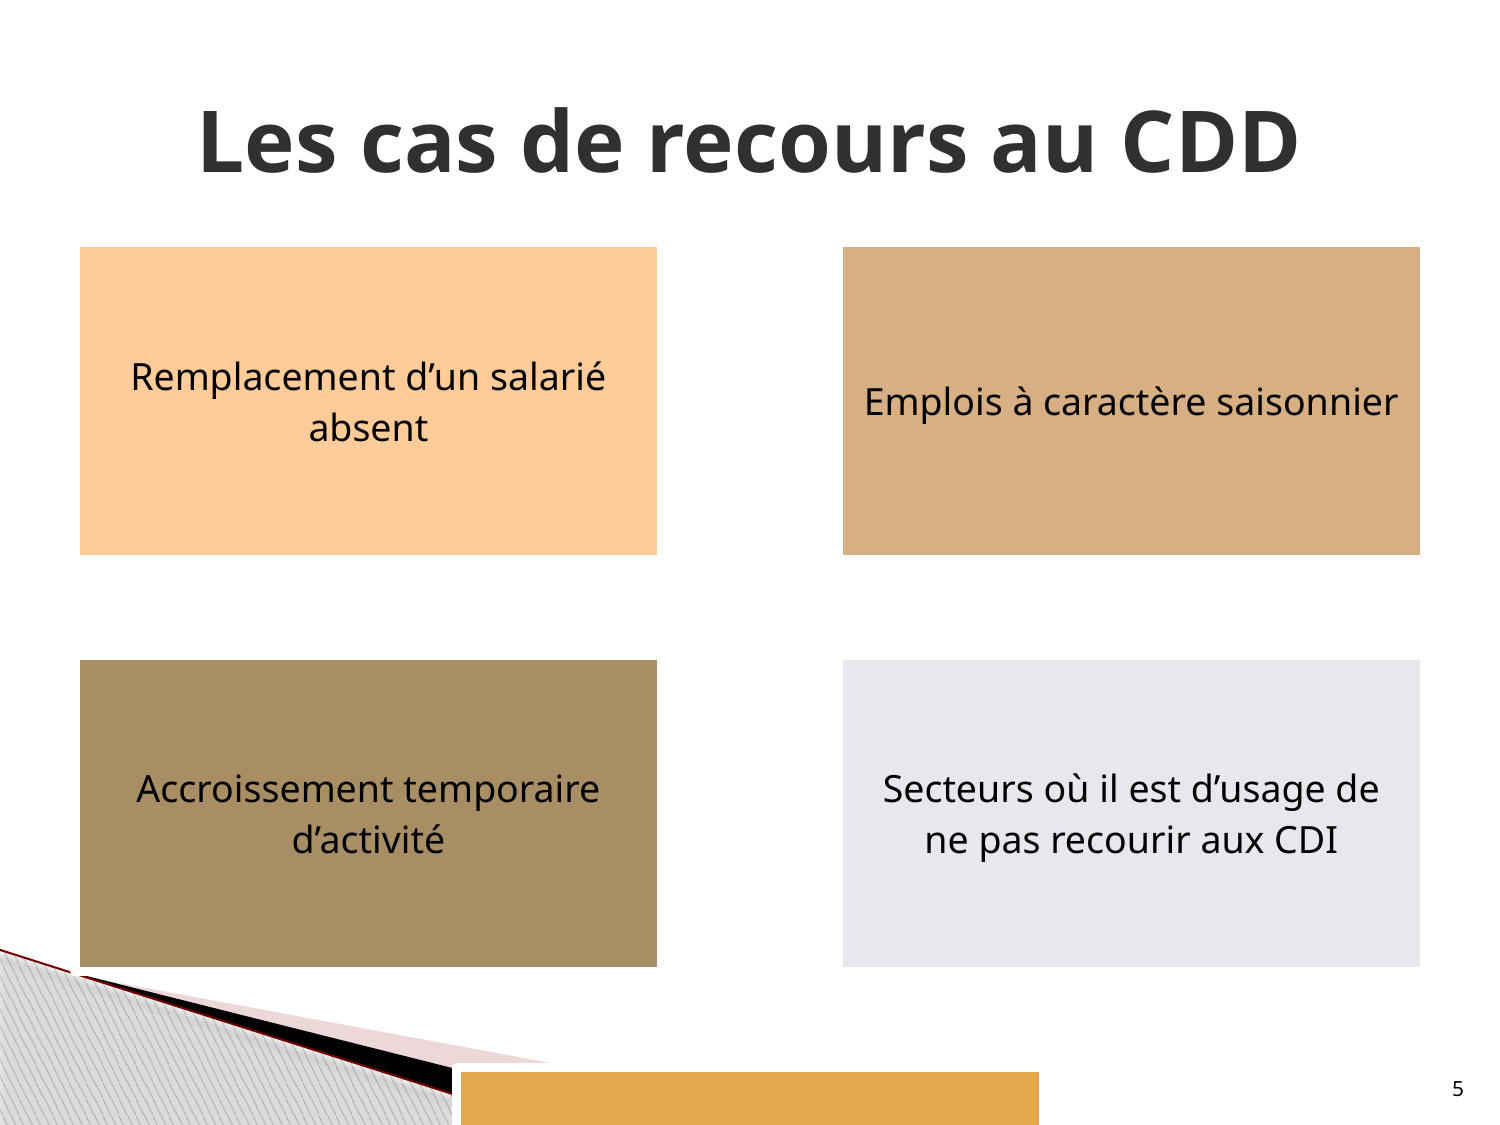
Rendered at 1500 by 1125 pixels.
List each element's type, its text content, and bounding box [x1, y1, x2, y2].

title Les cas de recours au CDD [75, 45, 1425, 233]
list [74, 242, 1426, 986]
slide_number 5 [1418, 1051, 1479, 1112]
